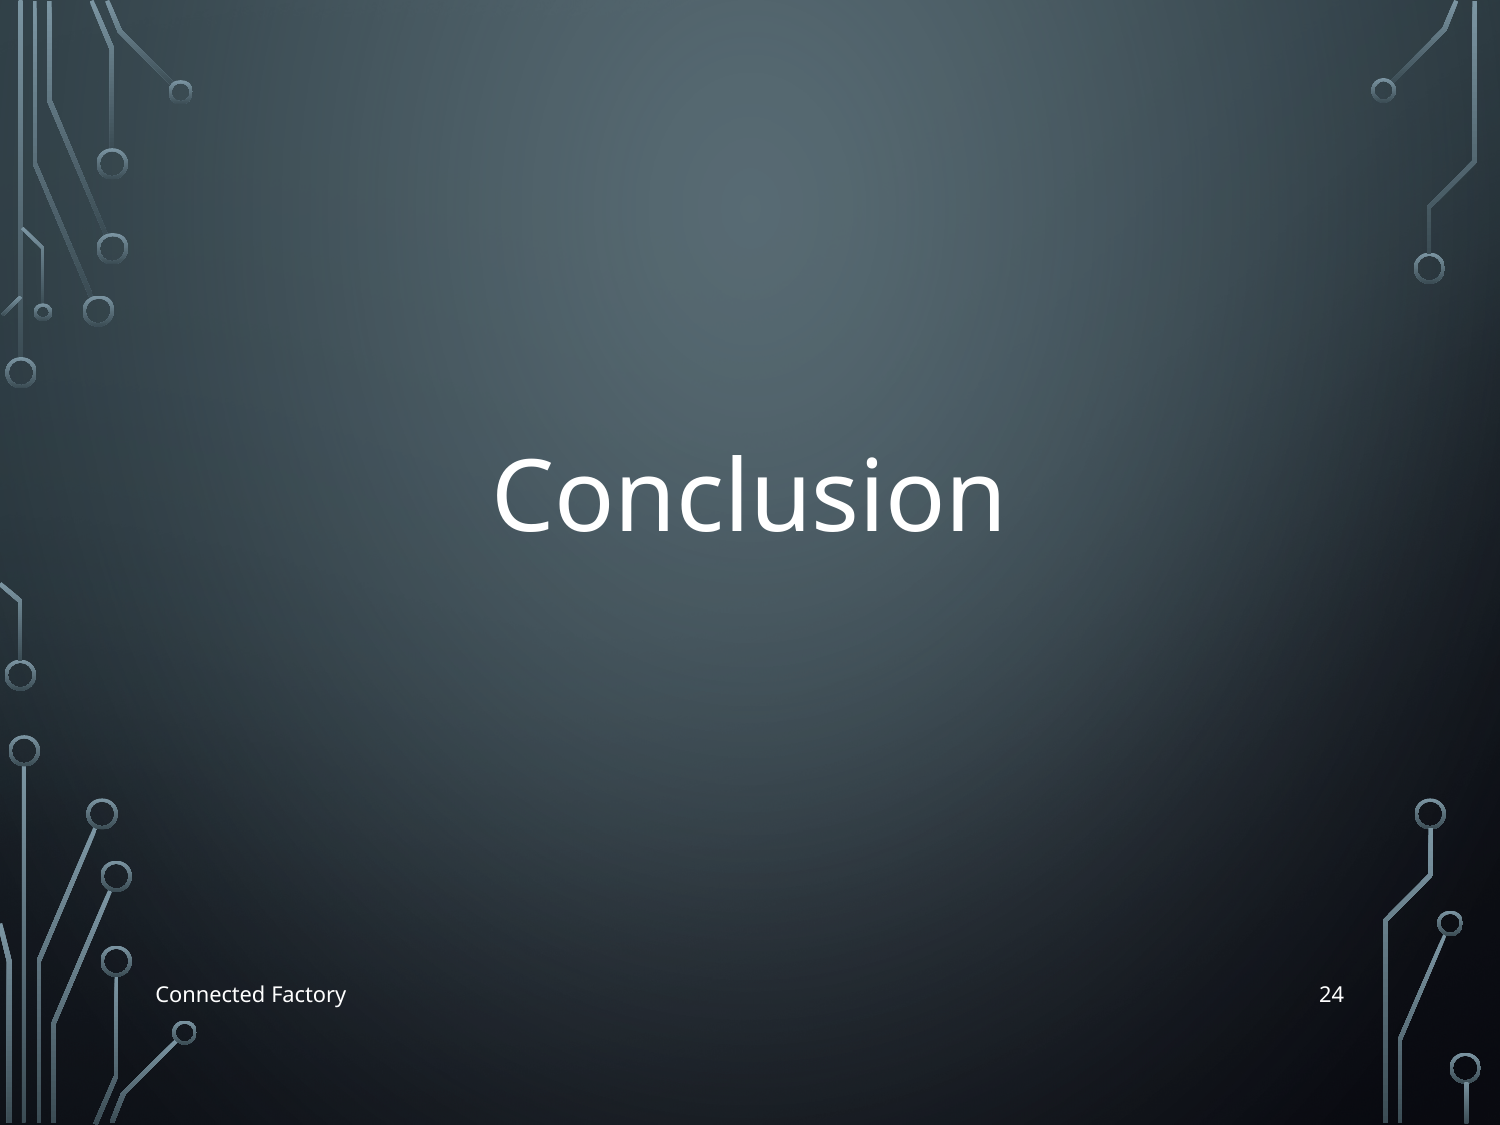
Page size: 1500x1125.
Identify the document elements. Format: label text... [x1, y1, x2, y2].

footer Connected Factory [140, 965, 909, 1025]
title Conclusion [140, 378, 1360, 621]
slide_number 24 [1264, 965, 1360, 1025]
